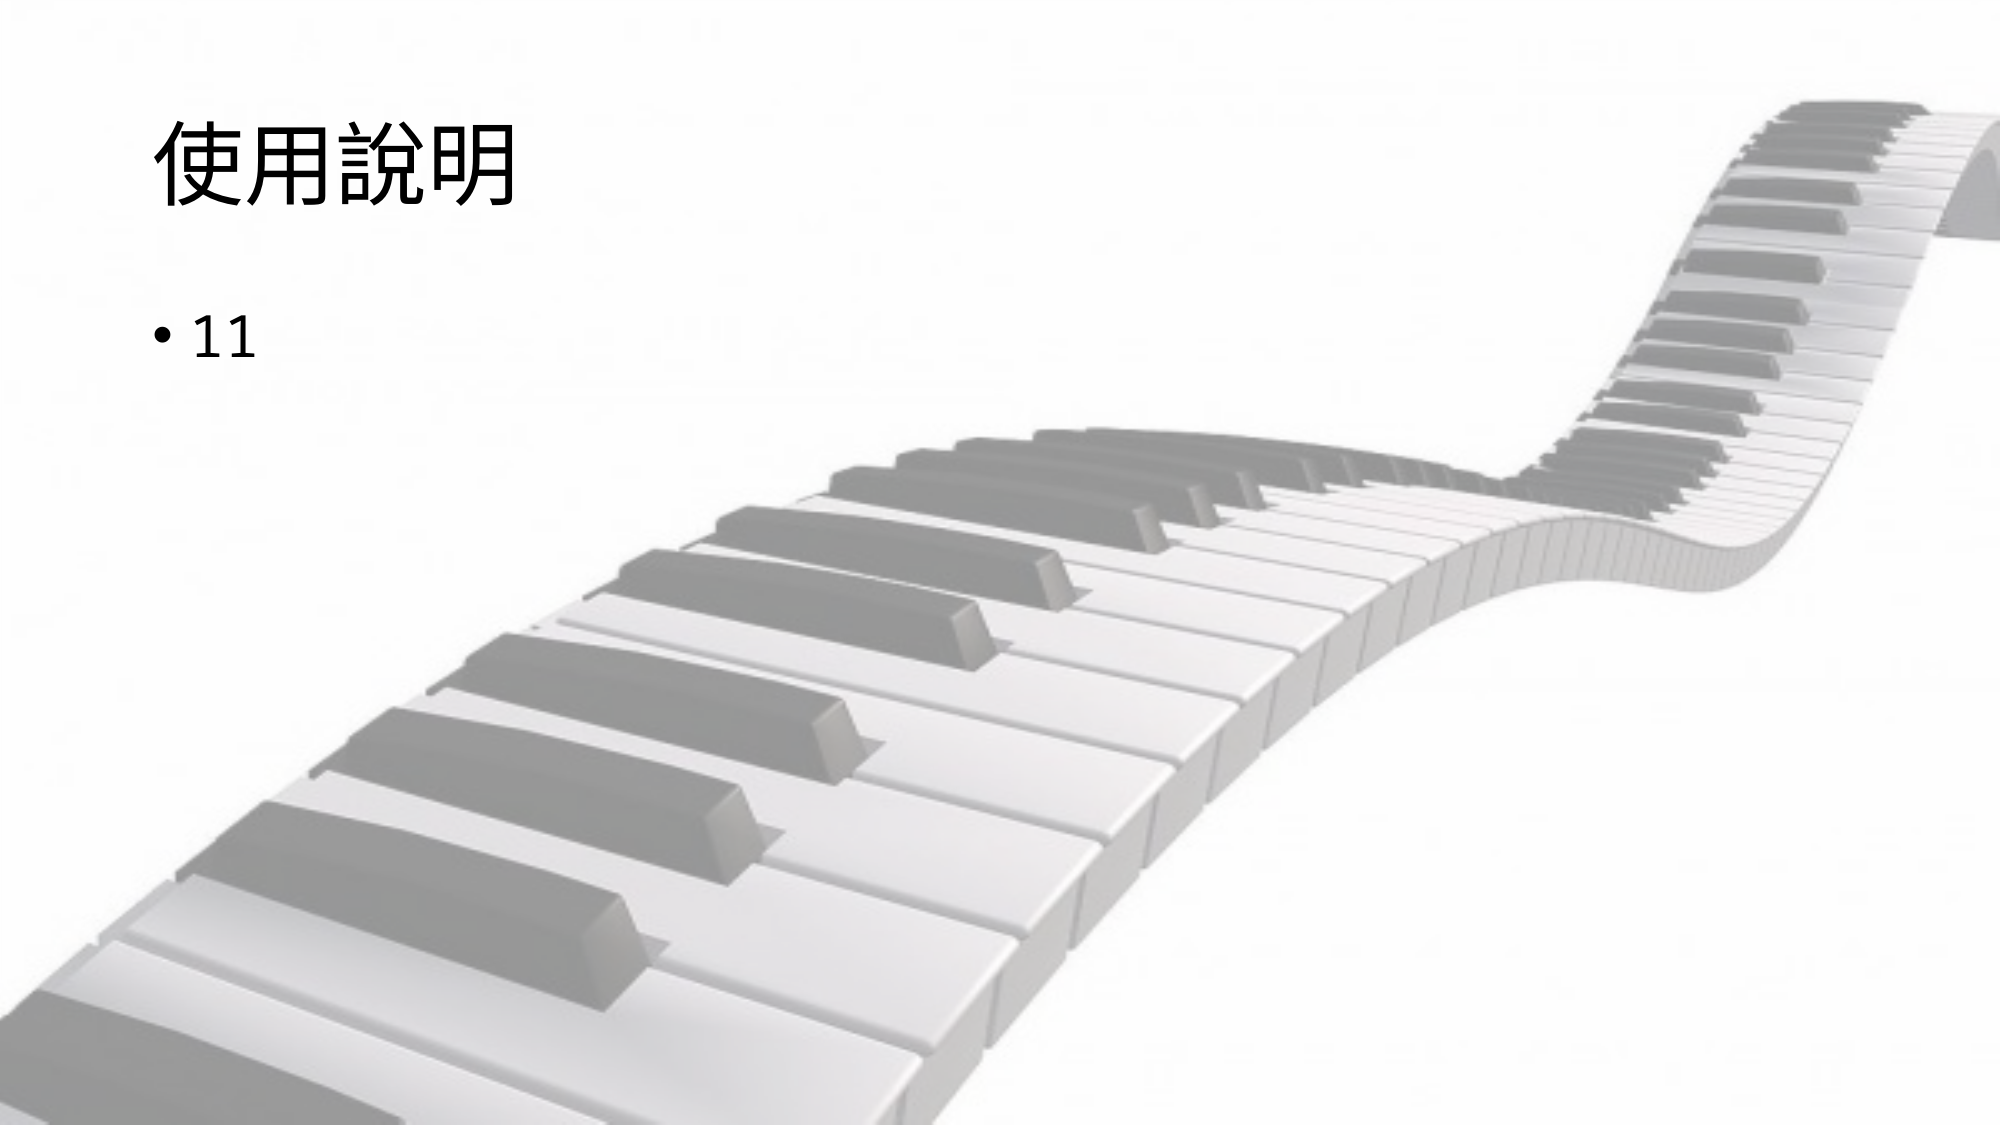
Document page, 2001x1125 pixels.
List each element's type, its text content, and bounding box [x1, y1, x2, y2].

title 使用說明 [137, 59, 1863, 278]
list 11 [137, 299, 1863, 1014]
